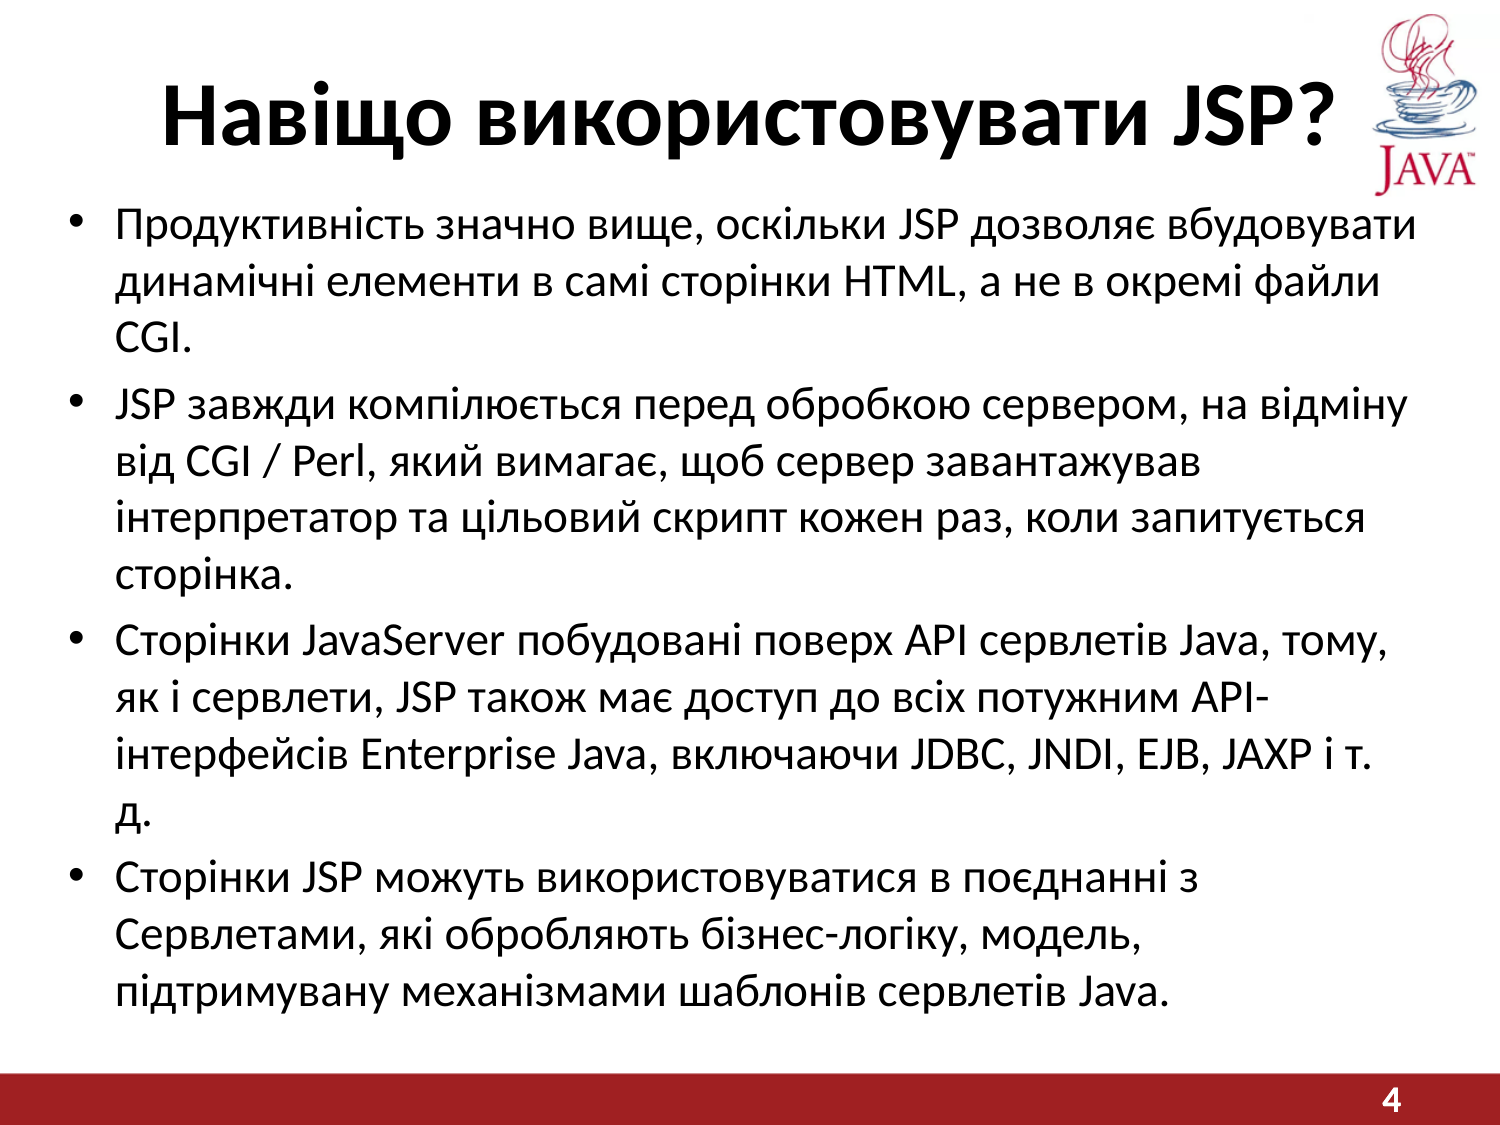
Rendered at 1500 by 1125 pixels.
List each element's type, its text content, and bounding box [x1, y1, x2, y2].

title Навіщо використовувати JSP? [75, 45, 1425, 173]
picture [0, 0, 1500, 1125]
list Продуктивність значно вище, оскільки JSP дозволяє вбудовувати динамічні елементи в самі сторінки HTML, а не в окремі файли CGI. JSP завжди компілюється перед обробкою сервером, на відміну від CGI / Perl, який вимагає, щоб сервер завантажував інтерпретатор та цільовий скрипт кожен раз, коли запитується сторінка. Сторінки JavaServer побудовані поверх API сервлетів Java, тому, як і сервлети, JSP також має доступ до всіх потужним API-інтерфейсів Enterprise Java, включаючи JDBC, JNDI, EJB, JAXP і т. д. Сторінки JSP можуть використовуватися в поєднанні з Сервлетами, які обробляють бізнес-логіку, модель, підтримувану механізмами шаблонів сервлетів Java. [53, 184, 1437, 1028]
